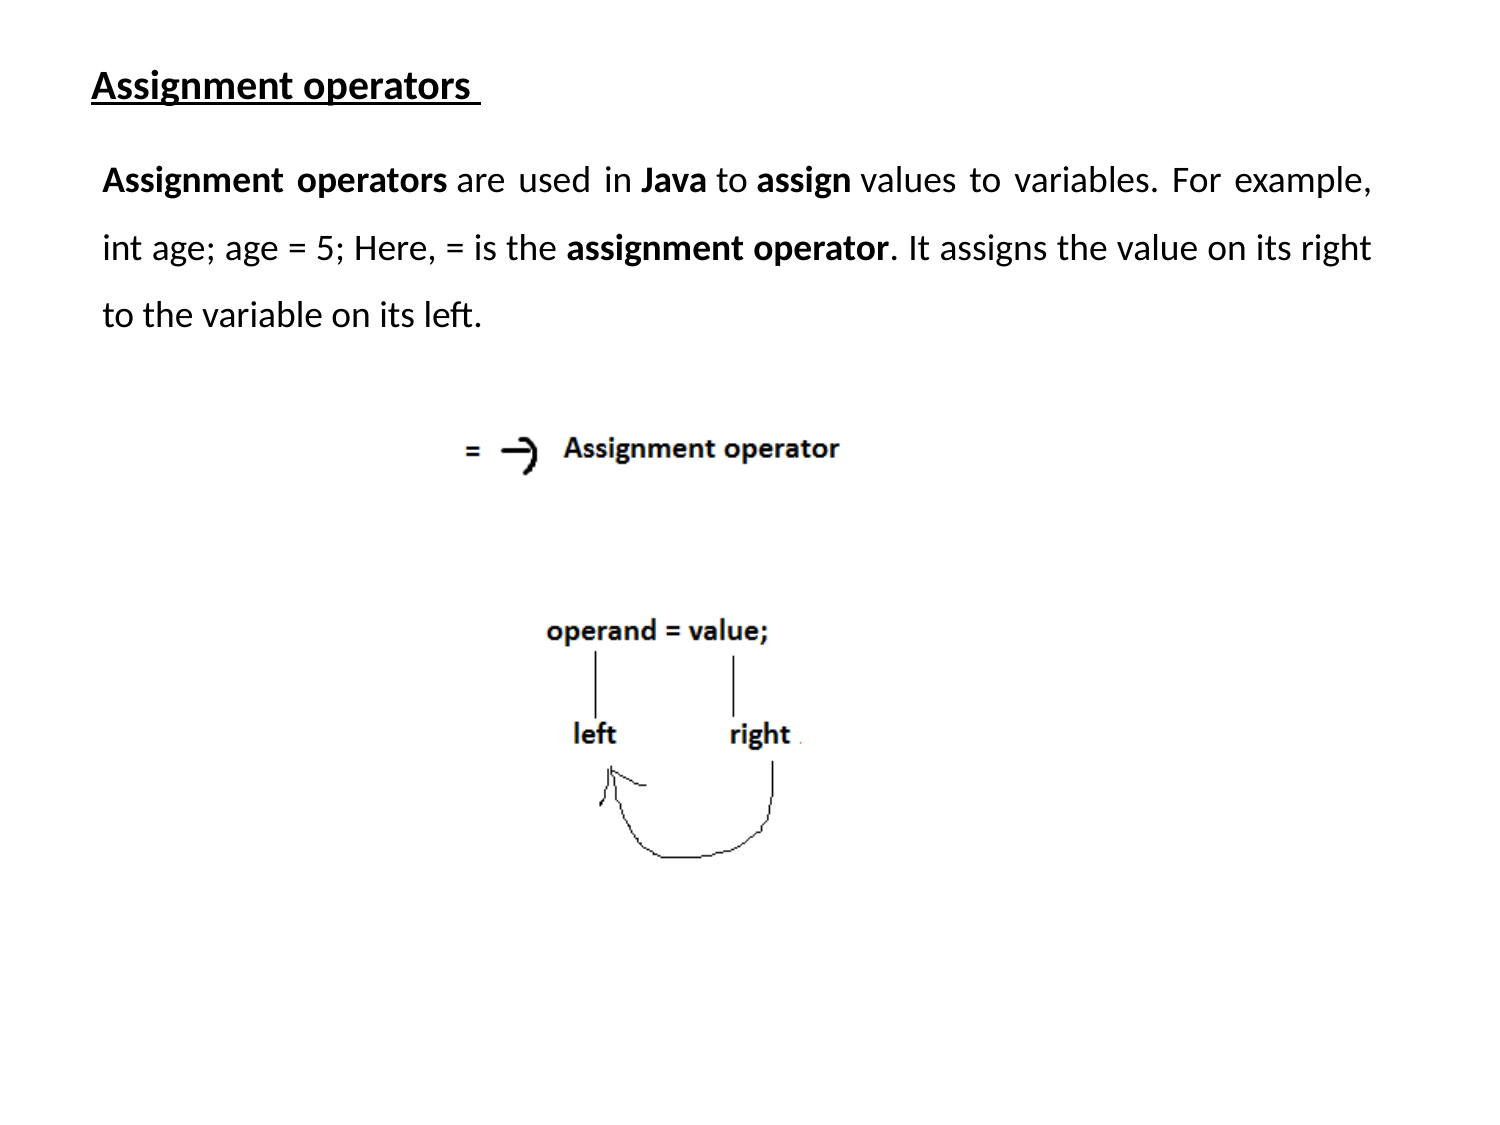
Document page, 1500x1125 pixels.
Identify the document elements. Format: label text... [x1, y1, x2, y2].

text_box Assignment operators [76, 50, 496, 115]
picture [437, 412, 868, 488]
picture [512, 587, 830, 882]
text_box Assignment operators are used in Java to assign values to variables. For example, int age; age = 5; Here, = is the assignment operator. It assigns the value on its right to the variable on its left. [87, 125, 1388, 343]
